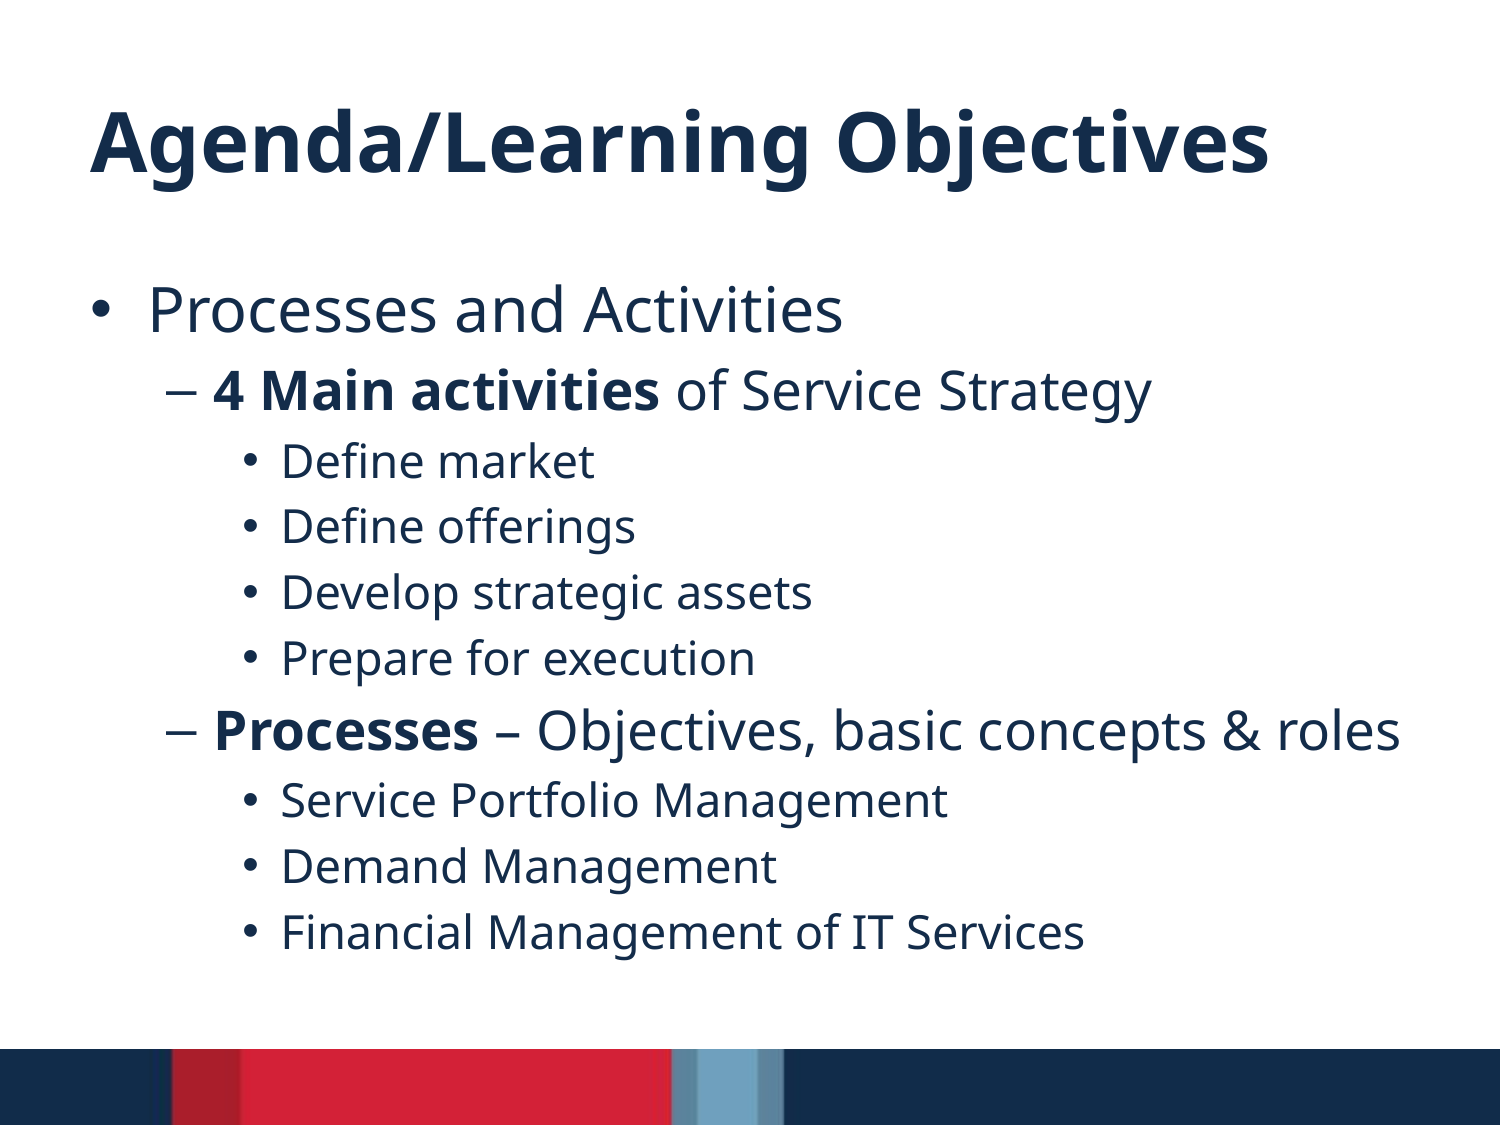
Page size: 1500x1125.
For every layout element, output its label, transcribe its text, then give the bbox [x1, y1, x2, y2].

list Processes and Activities 4 Main activities of Service Strategy Define market Define offerings Develop strategic assets Prepare for execution Processes – Objectives, basic concepts & roles Service Portfolio Management Demand Management Financial Management of IT Services [75, 262, 1425, 975]
picture [0, 1049, 1500, 1125]
title Agenda/Learning Objectives [75, 45, 1425, 233]
